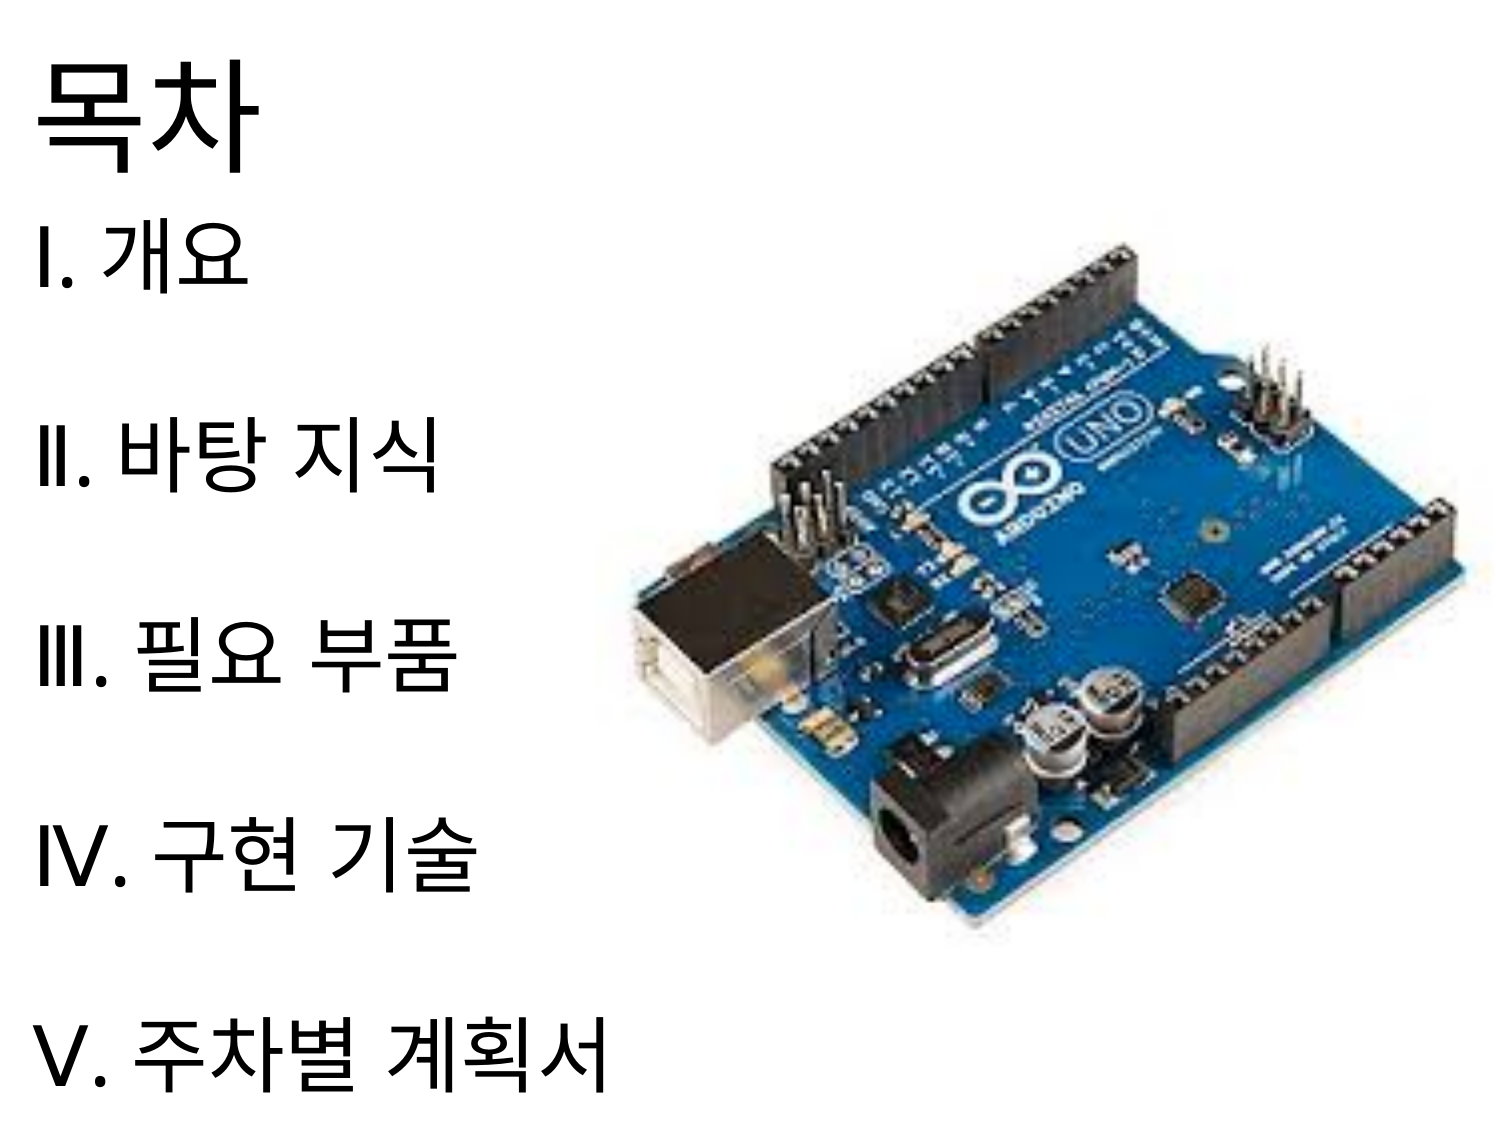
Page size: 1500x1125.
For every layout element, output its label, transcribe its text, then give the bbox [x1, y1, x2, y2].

text_box 목차 [17, 30, 1400, 196]
text_box Ⅰ.개요 Ⅱ.바탕 지식 Ⅲ.필요 부품 Ⅳ.구현 기술 Ⅴ.주차별 계획서 [17, 196, 1436, 1111]
picture [596, 148, 1495, 1047]
